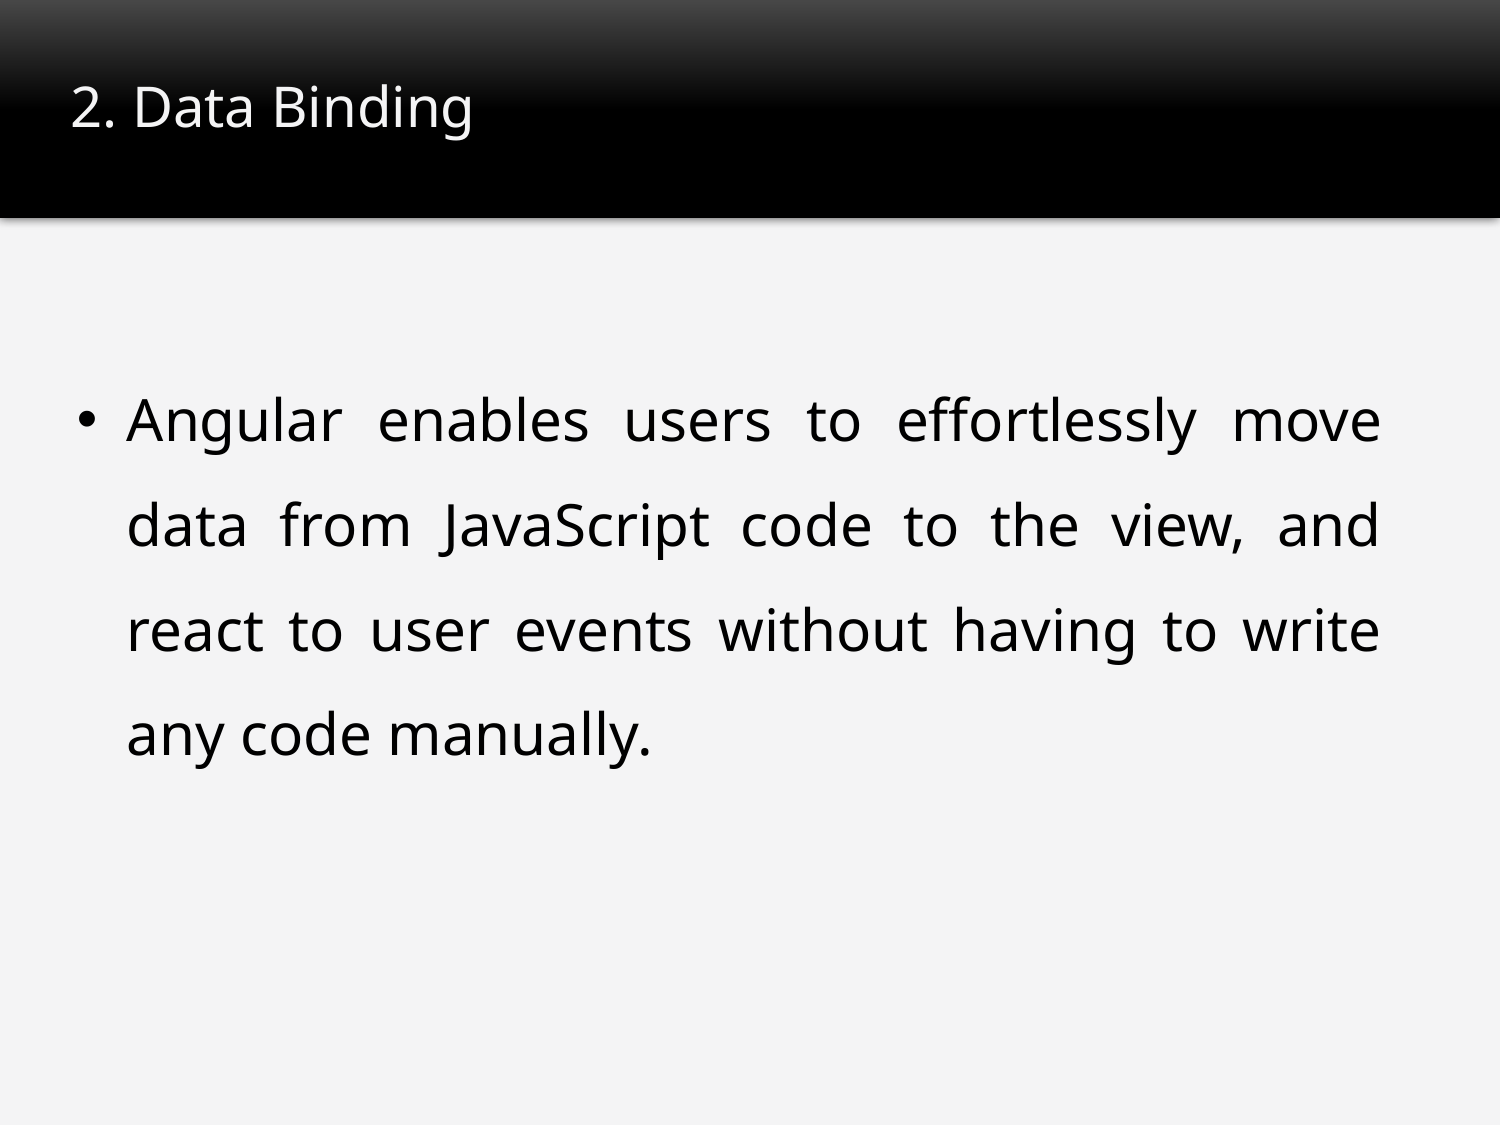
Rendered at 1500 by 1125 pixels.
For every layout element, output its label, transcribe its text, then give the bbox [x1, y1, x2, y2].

list Angular enables users to effortlessly move data from JavaScript code to the view, and react to user events without having to write any code manually. [55, 340, 1397, 957]
title 2. Data Binding [55, 23, 1350, 187]
